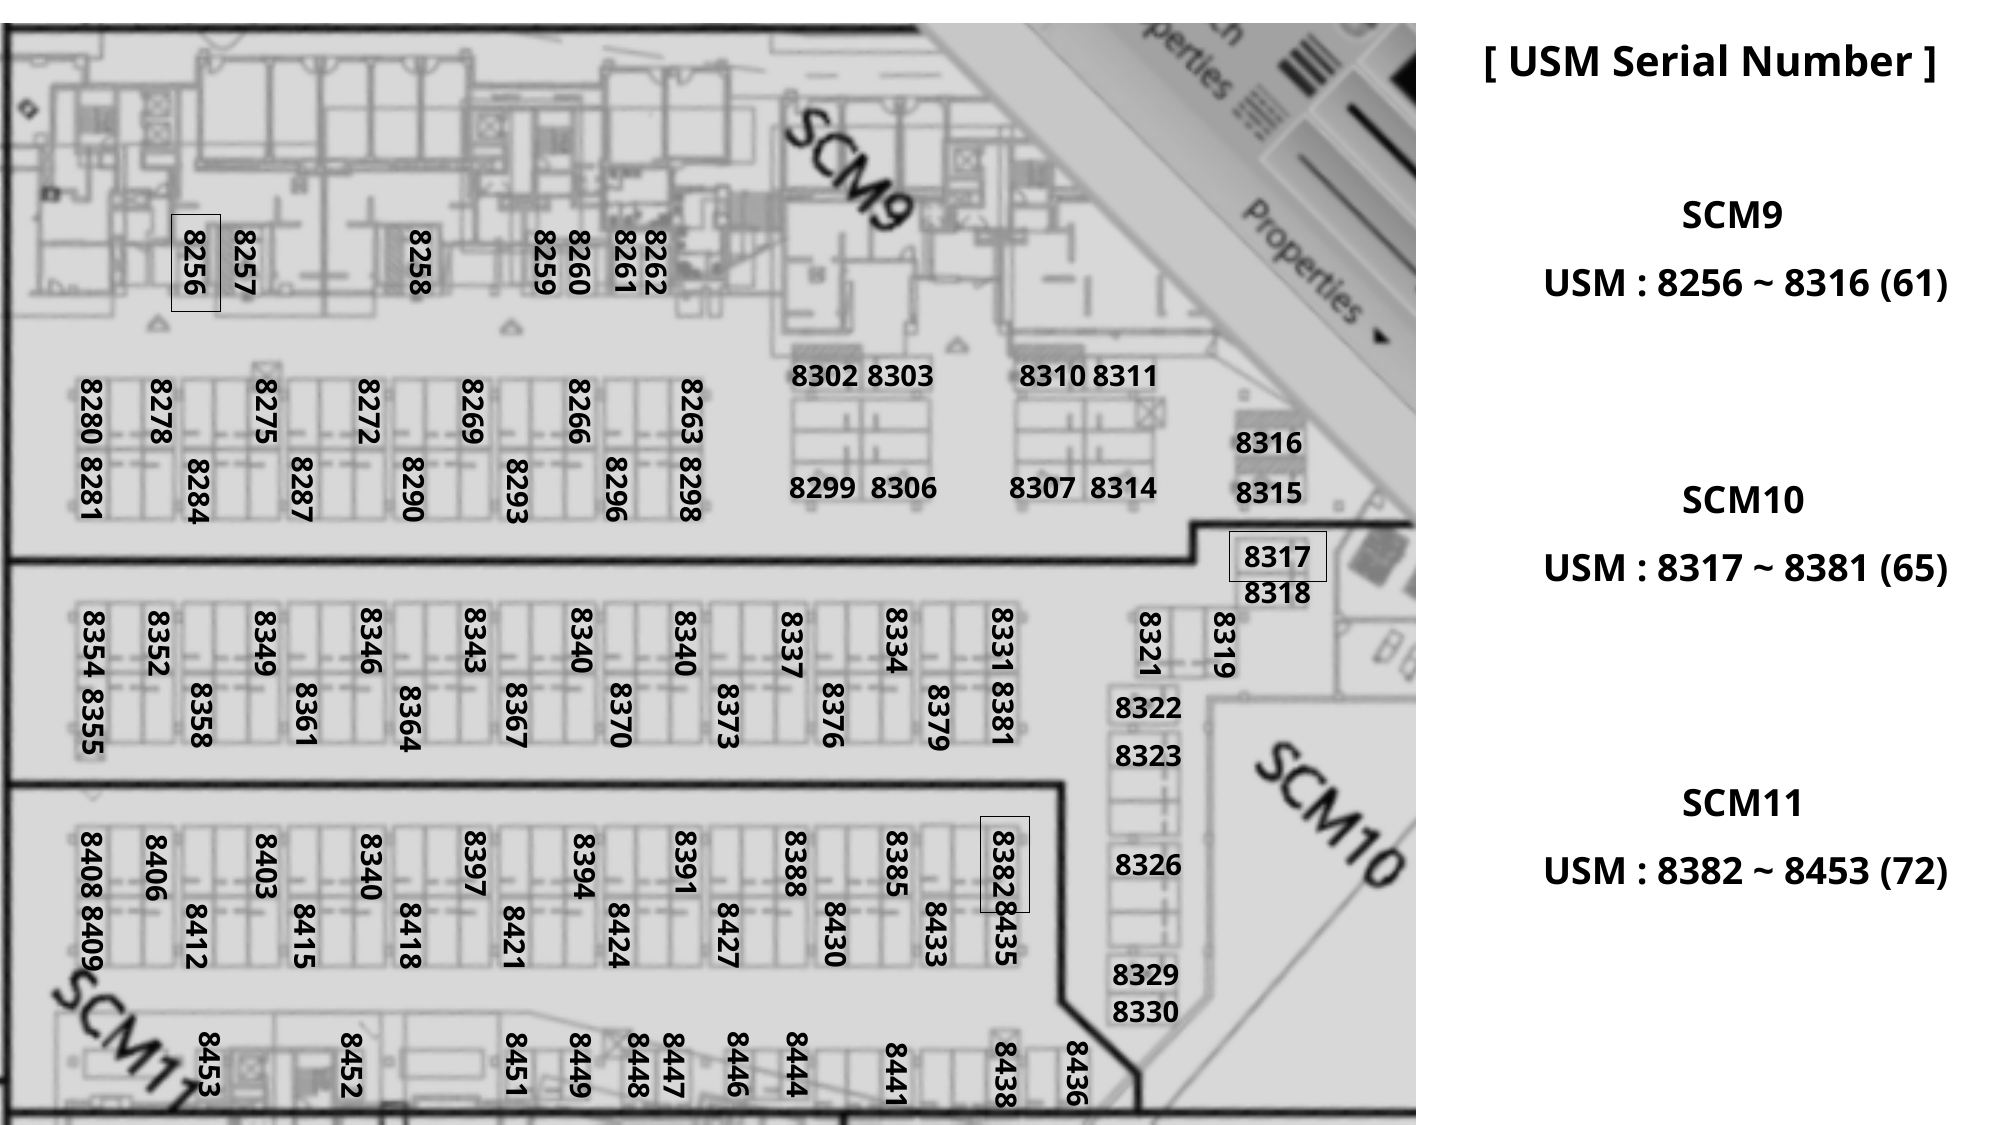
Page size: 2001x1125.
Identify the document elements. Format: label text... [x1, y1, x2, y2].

text_box SCM9 [1667, 183, 1799, 244]
picture [0, 23, 1416, 1125]
text_box USM : 8256 ~ 8316 (61) [1528, 251, 1964, 312]
text_box SCM11 [1667, 771, 1821, 832]
text_box [ USM Serial Number ] [1468, 27, 1953, 93]
text_box SCM10 [1667, 468, 1821, 529]
text_box USM : 8382 ~ 8453 (72) [1528, 839, 1964, 900]
text_box USM : 8317 ~ 8381 (65) [1528, 536, 1964, 597]
